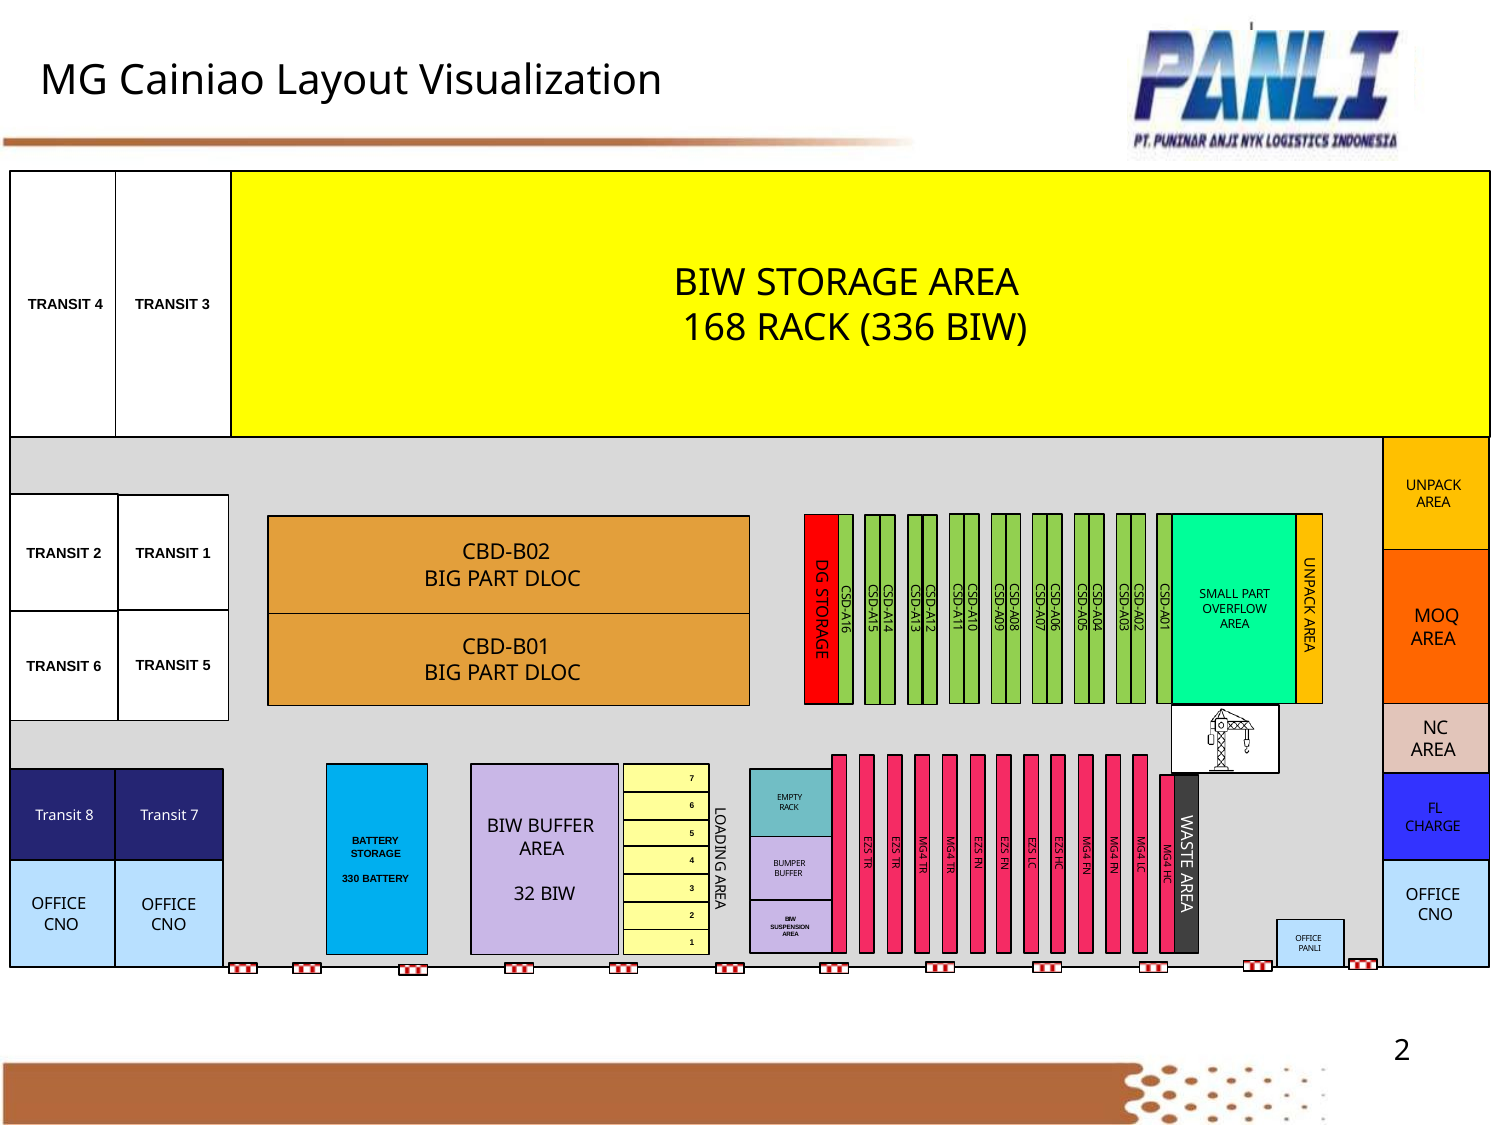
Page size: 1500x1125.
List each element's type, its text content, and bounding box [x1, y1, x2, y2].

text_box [113, 768, 222, 857]
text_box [116, 493, 230, 608]
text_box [9, 170, 112, 439]
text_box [8, 445, 1376, 705]
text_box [1381, 435, 1491, 548]
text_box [9, 767, 112, 857]
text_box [906, 512, 1173, 705]
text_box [114, 170, 228, 439]
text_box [1381, 548, 1491, 702]
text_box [1294, 512, 1324, 702]
title MG Cainiao Layout Visualization [37, 50, 948, 167]
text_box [117, 859, 222, 969]
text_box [266, 612, 751, 705]
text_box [1381, 702, 1491, 771]
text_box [1382, 772, 1491, 858]
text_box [1382, 859, 1491, 969]
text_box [116, 608, 230, 722]
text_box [230, 170, 1491, 439]
picture [0, 14, 1425, 1125]
slide_number 2 [1387, 1031, 1419, 1125]
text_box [227, 706, 1379, 977]
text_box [9, 493, 115, 609]
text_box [8, 859, 116, 969]
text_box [803, 513, 854, 705]
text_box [864, 513, 896, 705]
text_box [9, 610, 113, 722]
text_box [1173, 512, 1293, 702]
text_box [8, 728, 222, 767]
